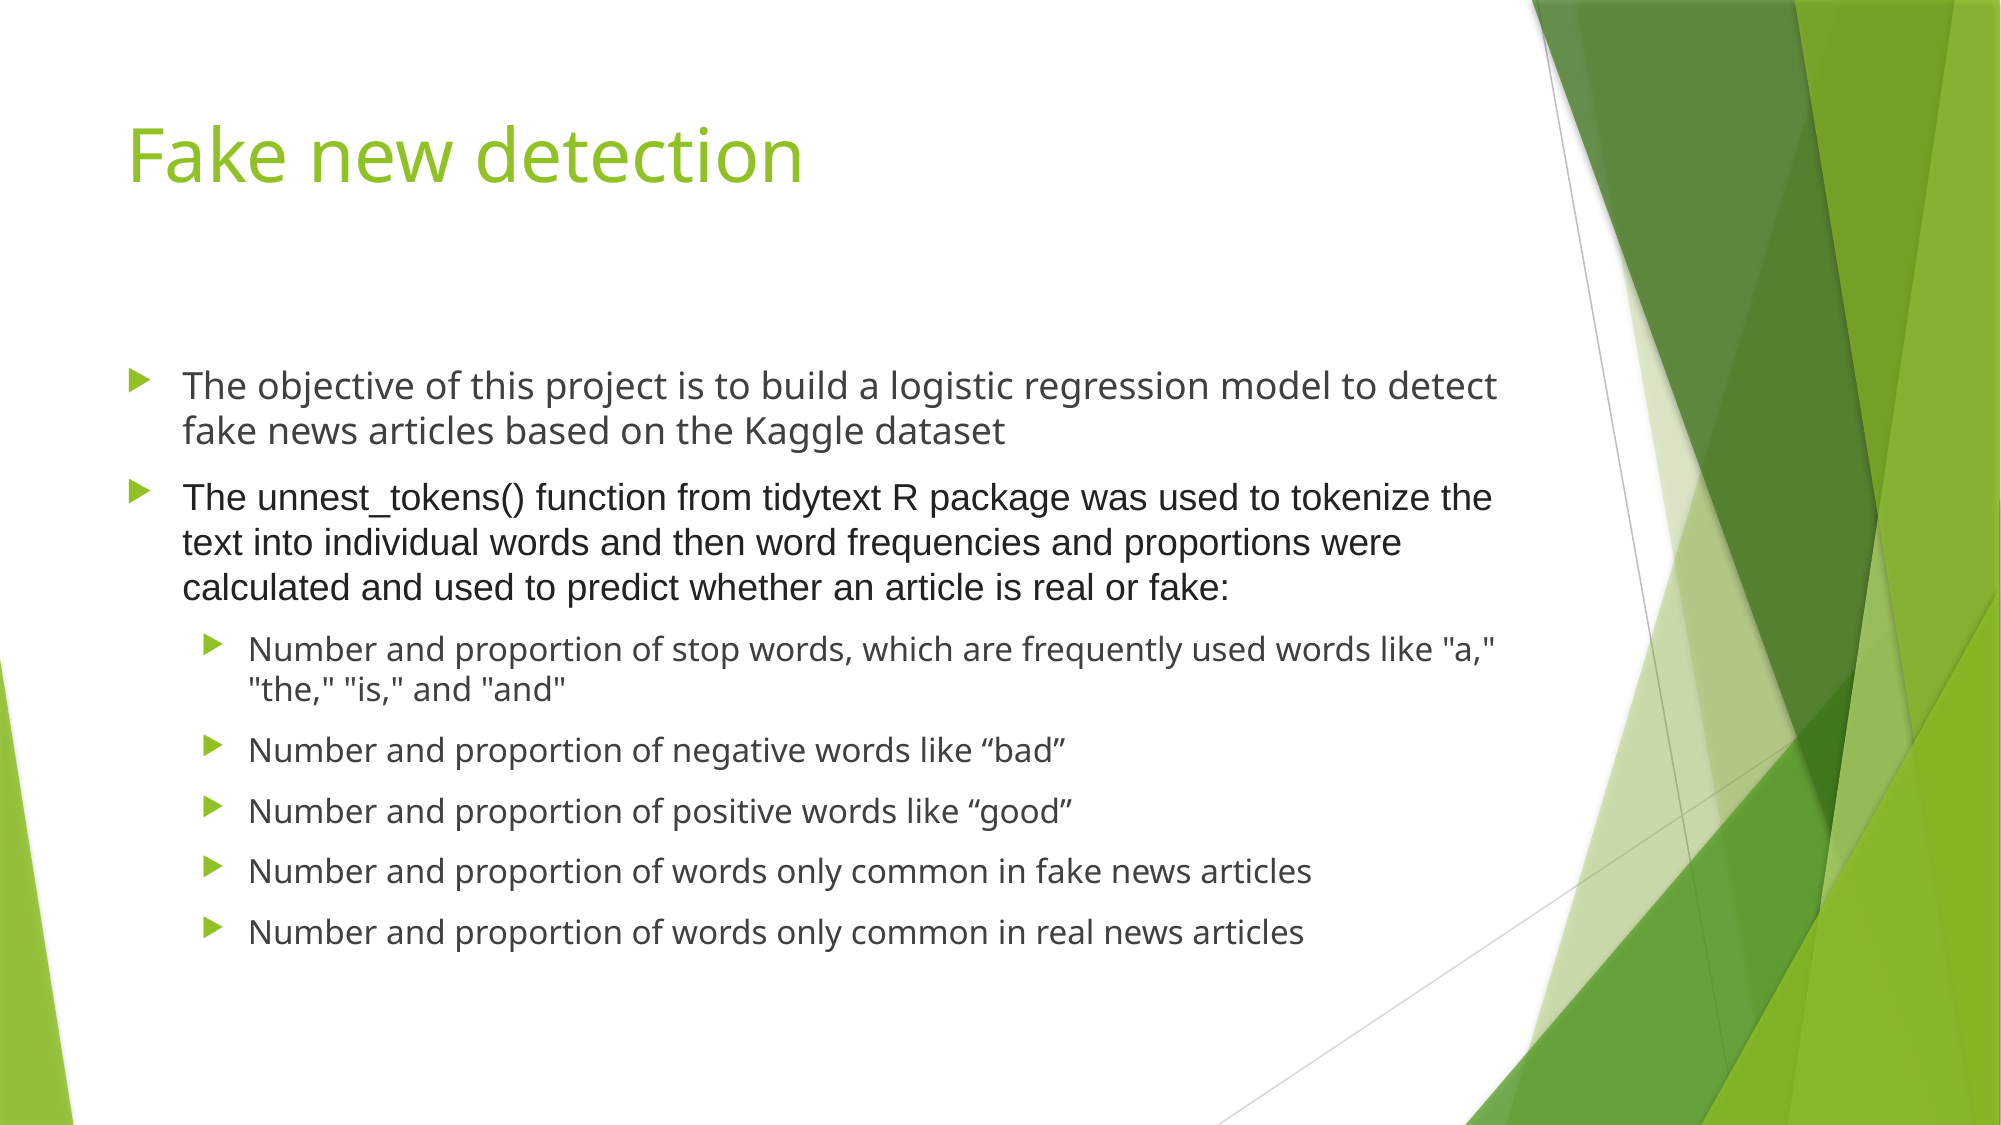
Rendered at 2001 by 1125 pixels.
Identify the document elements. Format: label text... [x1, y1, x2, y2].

title Fake new detection [111, 99, 1522, 317]
list The objective of this project is to build a logistic regression model to detect fake news articles based on the Kaggle dataset The unnest_tokens() function from tidytext R package was used to tokenize the text into individual words and then word frequencies and proportions were calculated and used to predict whether an article is real or fake: Number and proportion of stop words, which are frequently used words like "a," "the," "is," and "and" Number and proportion of negative words like “bad” Number and proportion of positive words like “good” Number and proportion of words only common in fake news articles Number and proportion of words only common in real news articles [111, 354, 1522, 992]
